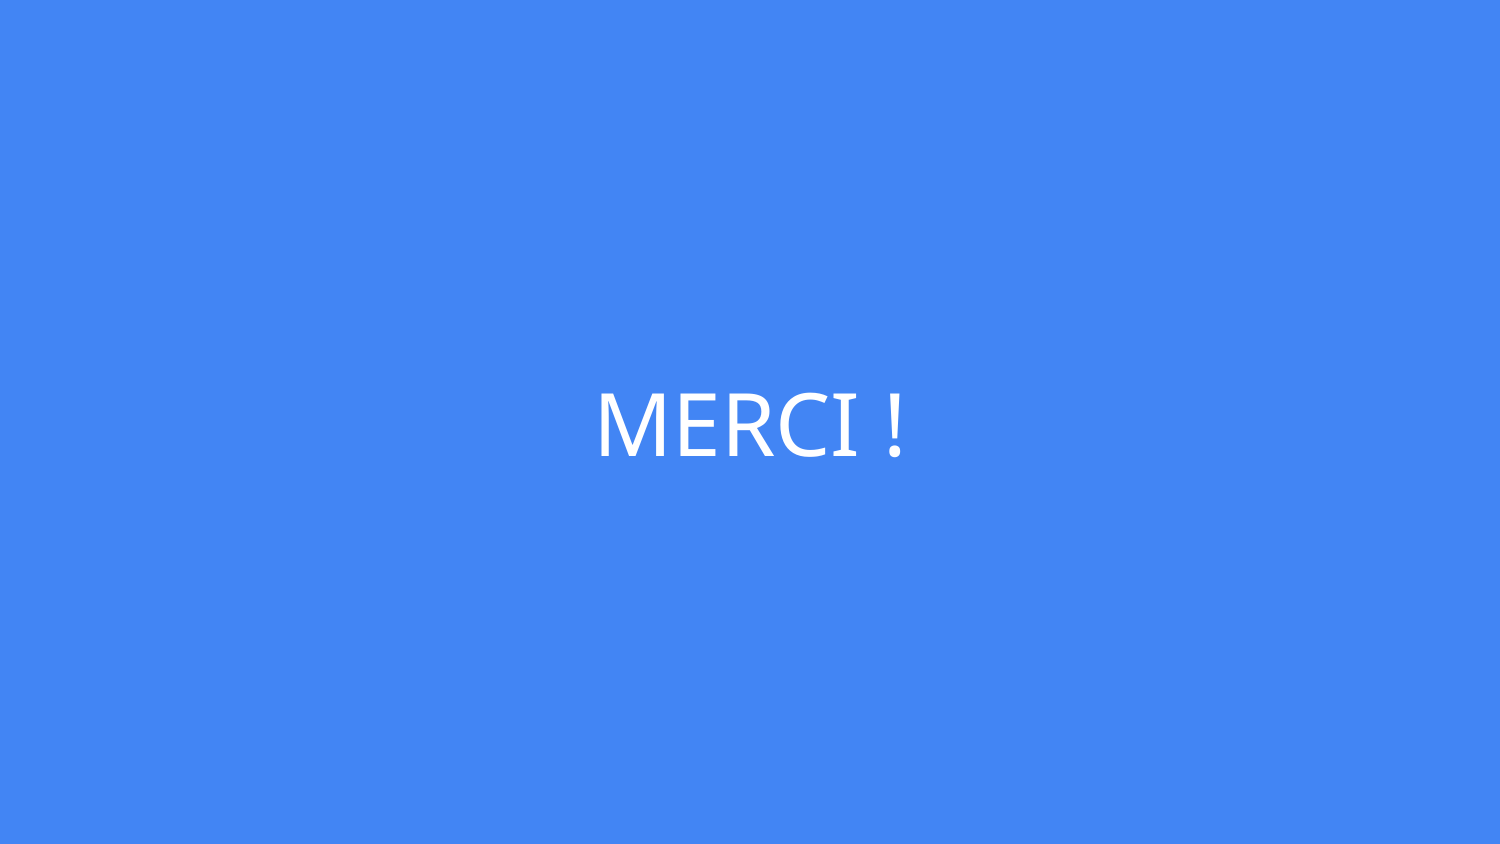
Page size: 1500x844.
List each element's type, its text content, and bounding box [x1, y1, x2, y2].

title MERCI ! [75, 338, 1425, 505]
